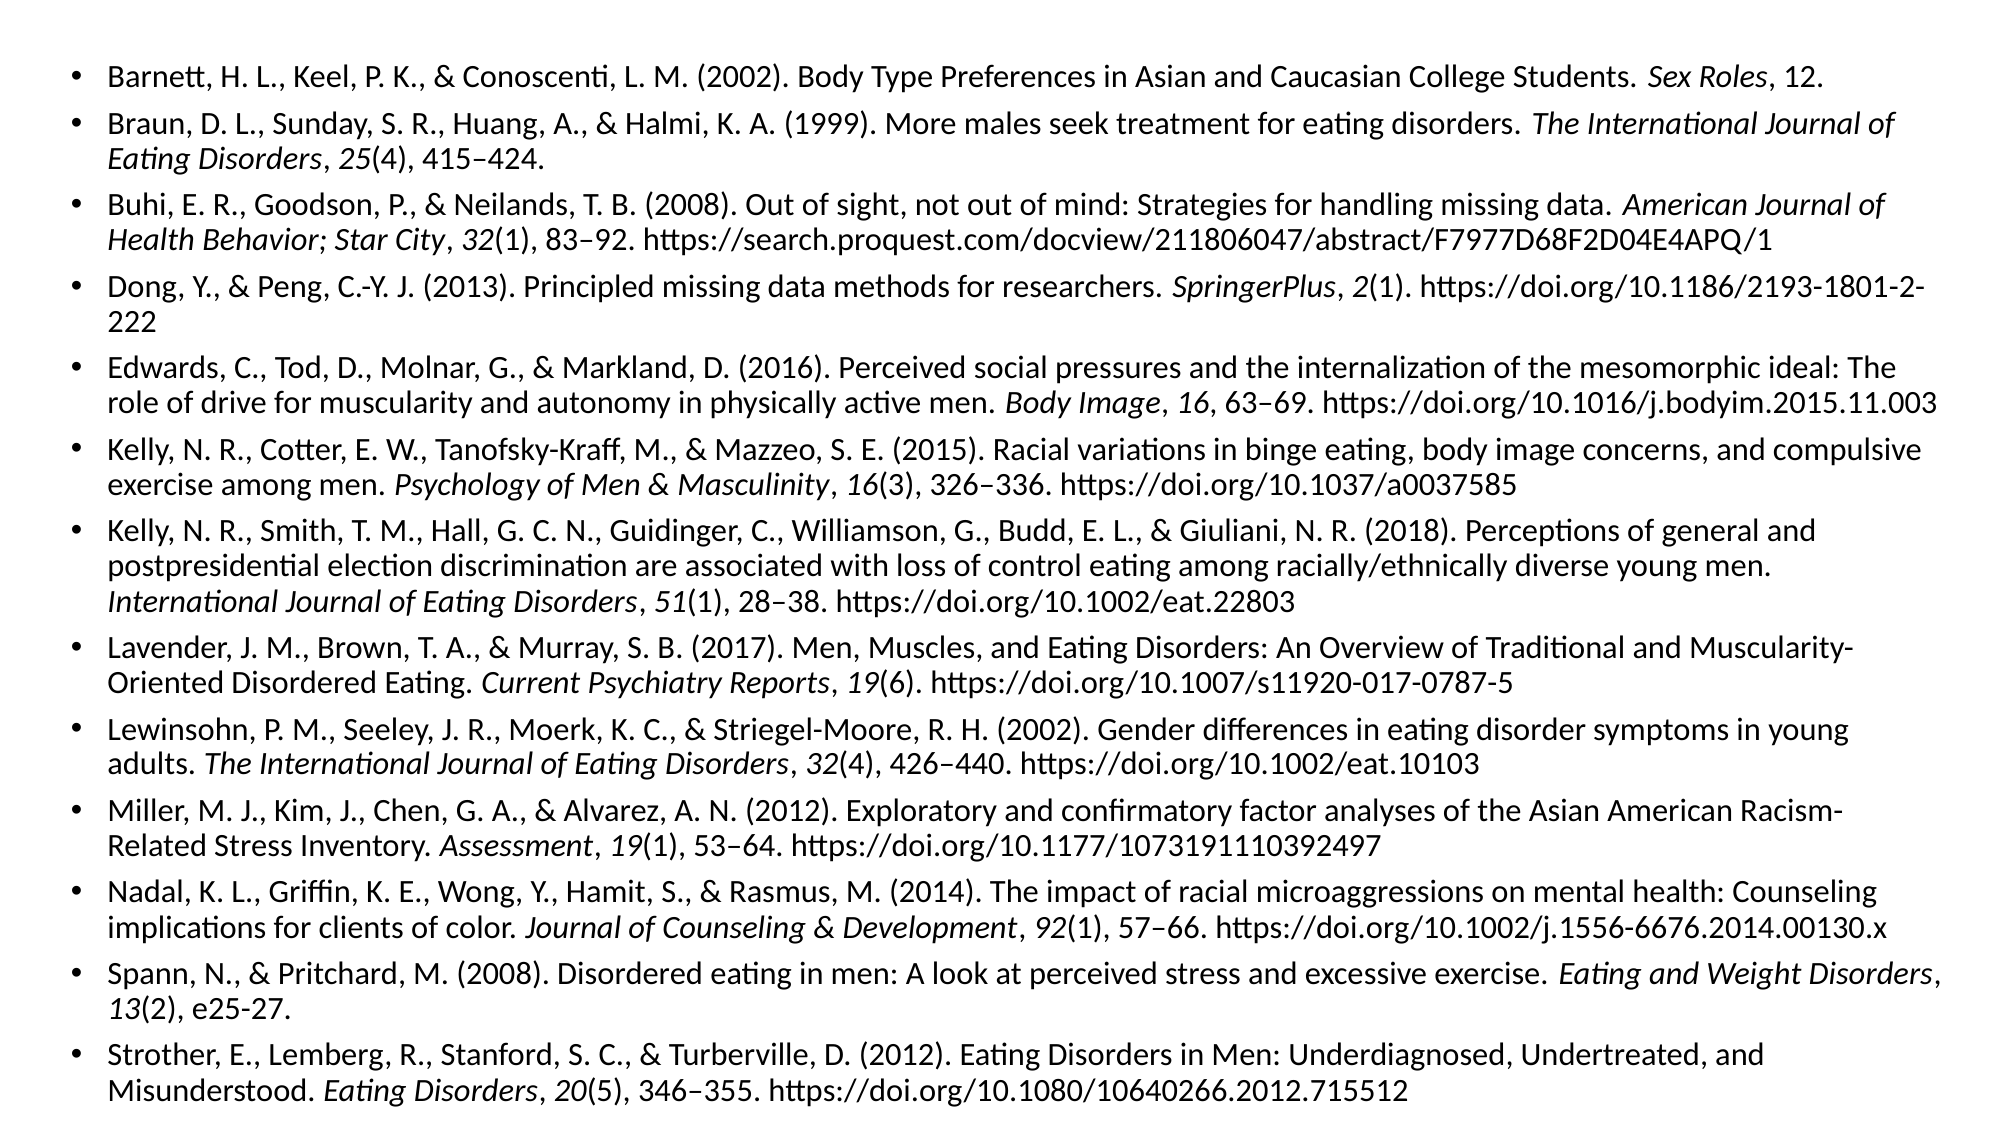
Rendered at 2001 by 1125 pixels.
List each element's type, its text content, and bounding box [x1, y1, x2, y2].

list Barnett, H. L., Keel, P. K., & Conoscenti, L. M. (2002). Body Type Preferences in Asian and Caucasian College Students. Sex Roles, 12. Braun, D. L., Sunday, S. R., Huang, A., & Halmi, K. A. (1999). More males seek treatment for eating disorders. The International Journal of Eating Disorders, 25(4), 415–424. Buhi, E. R., Goodson, P., & Neilands, T. B. (2008). Out of sight, not out of mind: Strategies for handling missing data. American Journal of Health Behavior; Star City, 32(1), 83–92. https://search.proquest.com/docview/211806047/abstract/F7977D68F2D04E4APQ/1 Dong, Y., & Peng, C.-Y. J. (2013). Principled missing data methods for researchers. SpringerPlus, 2(1). https://doi.org/10.1186/2193-1801-2-222 Edwards, C., Tod, D., Molnar, G., & Markland, D. (2016). Perceived social pressures and the internalization of the mesomorphic ideal: The role of drive for muscularity and autonomy in physically active men. Body Image, 16, 63–69. https://doi.org/10.1016/j.bodyim.2015.11.003 Kelly, N. R., Cotter, E. W., Tanofsky-Kraff, M., & Mazzeo, S. E. (2015). Racial variations in binge eating, body image concerns, and compulsive exercise among men. Psychology of Men & Masculinity, 16(3), 326–336. https://doi.org/10.1037/a0037585 Kelly, N. R., Smith, T. M., Hall, G. C. N., Guidinger, C., Williamson, G., Budd, E. L., & Giuliani, N. R. (2018). Perceptions of general and postpresidential election discrimination are associated with loss of control eating among racially/ethnically diverse young men. International Journal of Eating Disorders, 51(1), 28–38. https://doi.org/10.1002/eat.22803 Lavender, J. M., Brown, T. A., & Murray, S. B. (2017). Men, Muscles, and Eating Disorders: An Overview of Traditional and Muscularity-Oriented Disordered Eating. Current Psychiatry Reports, 19(6). https://doi.org/10.1007/s11920-017-0787-5 Lewinsohn, P. M., Seeley, J. R., Moerk, K. C., & Striegel-Moore, R. H. (2002). Gender differences in eating disorder symptoms in young adults. The International Journal of Eating Disorders, 32(4), 426–440. https://doi.org/10.1002/eat.10103 Miller, M. J., Kim, J., Chen, G. A., & Alvarez, A. N. (2012). Exploratory and confirmatory factor analyses of the Asian American Racism-Related Stress Inventory. Assessment, 19(1), 53–64. https://doi.org/10.1177/1073191110392497 Nadal, K. L., Griffin, K. E., Wong, Y., Hamit, S., & Rasmus, M. (2014). The impact of racial microaggressions on mental health: Counseling implications for clients of color. Journal of Counseling & Development, 92(1), 57–66. https://doi.org/10.1002/j.1556-6676.2014.00130.x Spann, N., & Pritchard, M. (2008). Disordered eating in men: A look at perceived stress and excessive exercise. Eating and Weight Disorders, 13(2), e25-27. Strother, E., Lemberg, R., Stanford, S. C., & Turberville, D. (2012). Eating Disorders in Men: Underdiagnosed, Undertreated, and Misunderstood. Eating Disorders, 20(5), 346–355. https://doi.org/10.1080/10640266.2012.715512 [55, 52, 1957, 1125]
